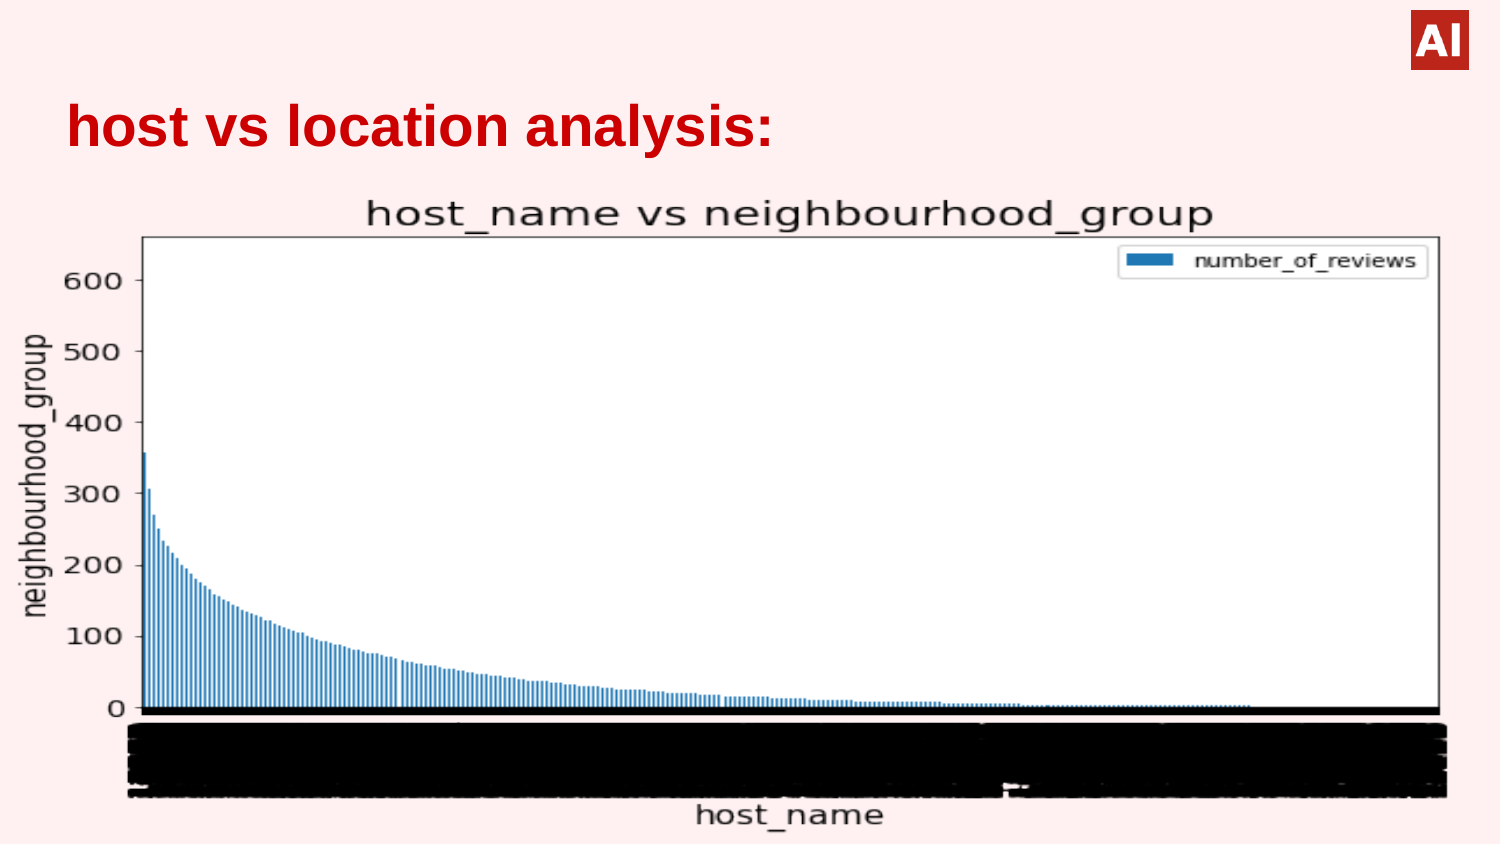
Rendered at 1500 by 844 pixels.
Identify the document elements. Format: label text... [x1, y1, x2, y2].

picture [1411, 10, 1469, 70]
picture [0, 188, 1469, 844]
title host vs location analysis: [51, 72, 1449, 167]
